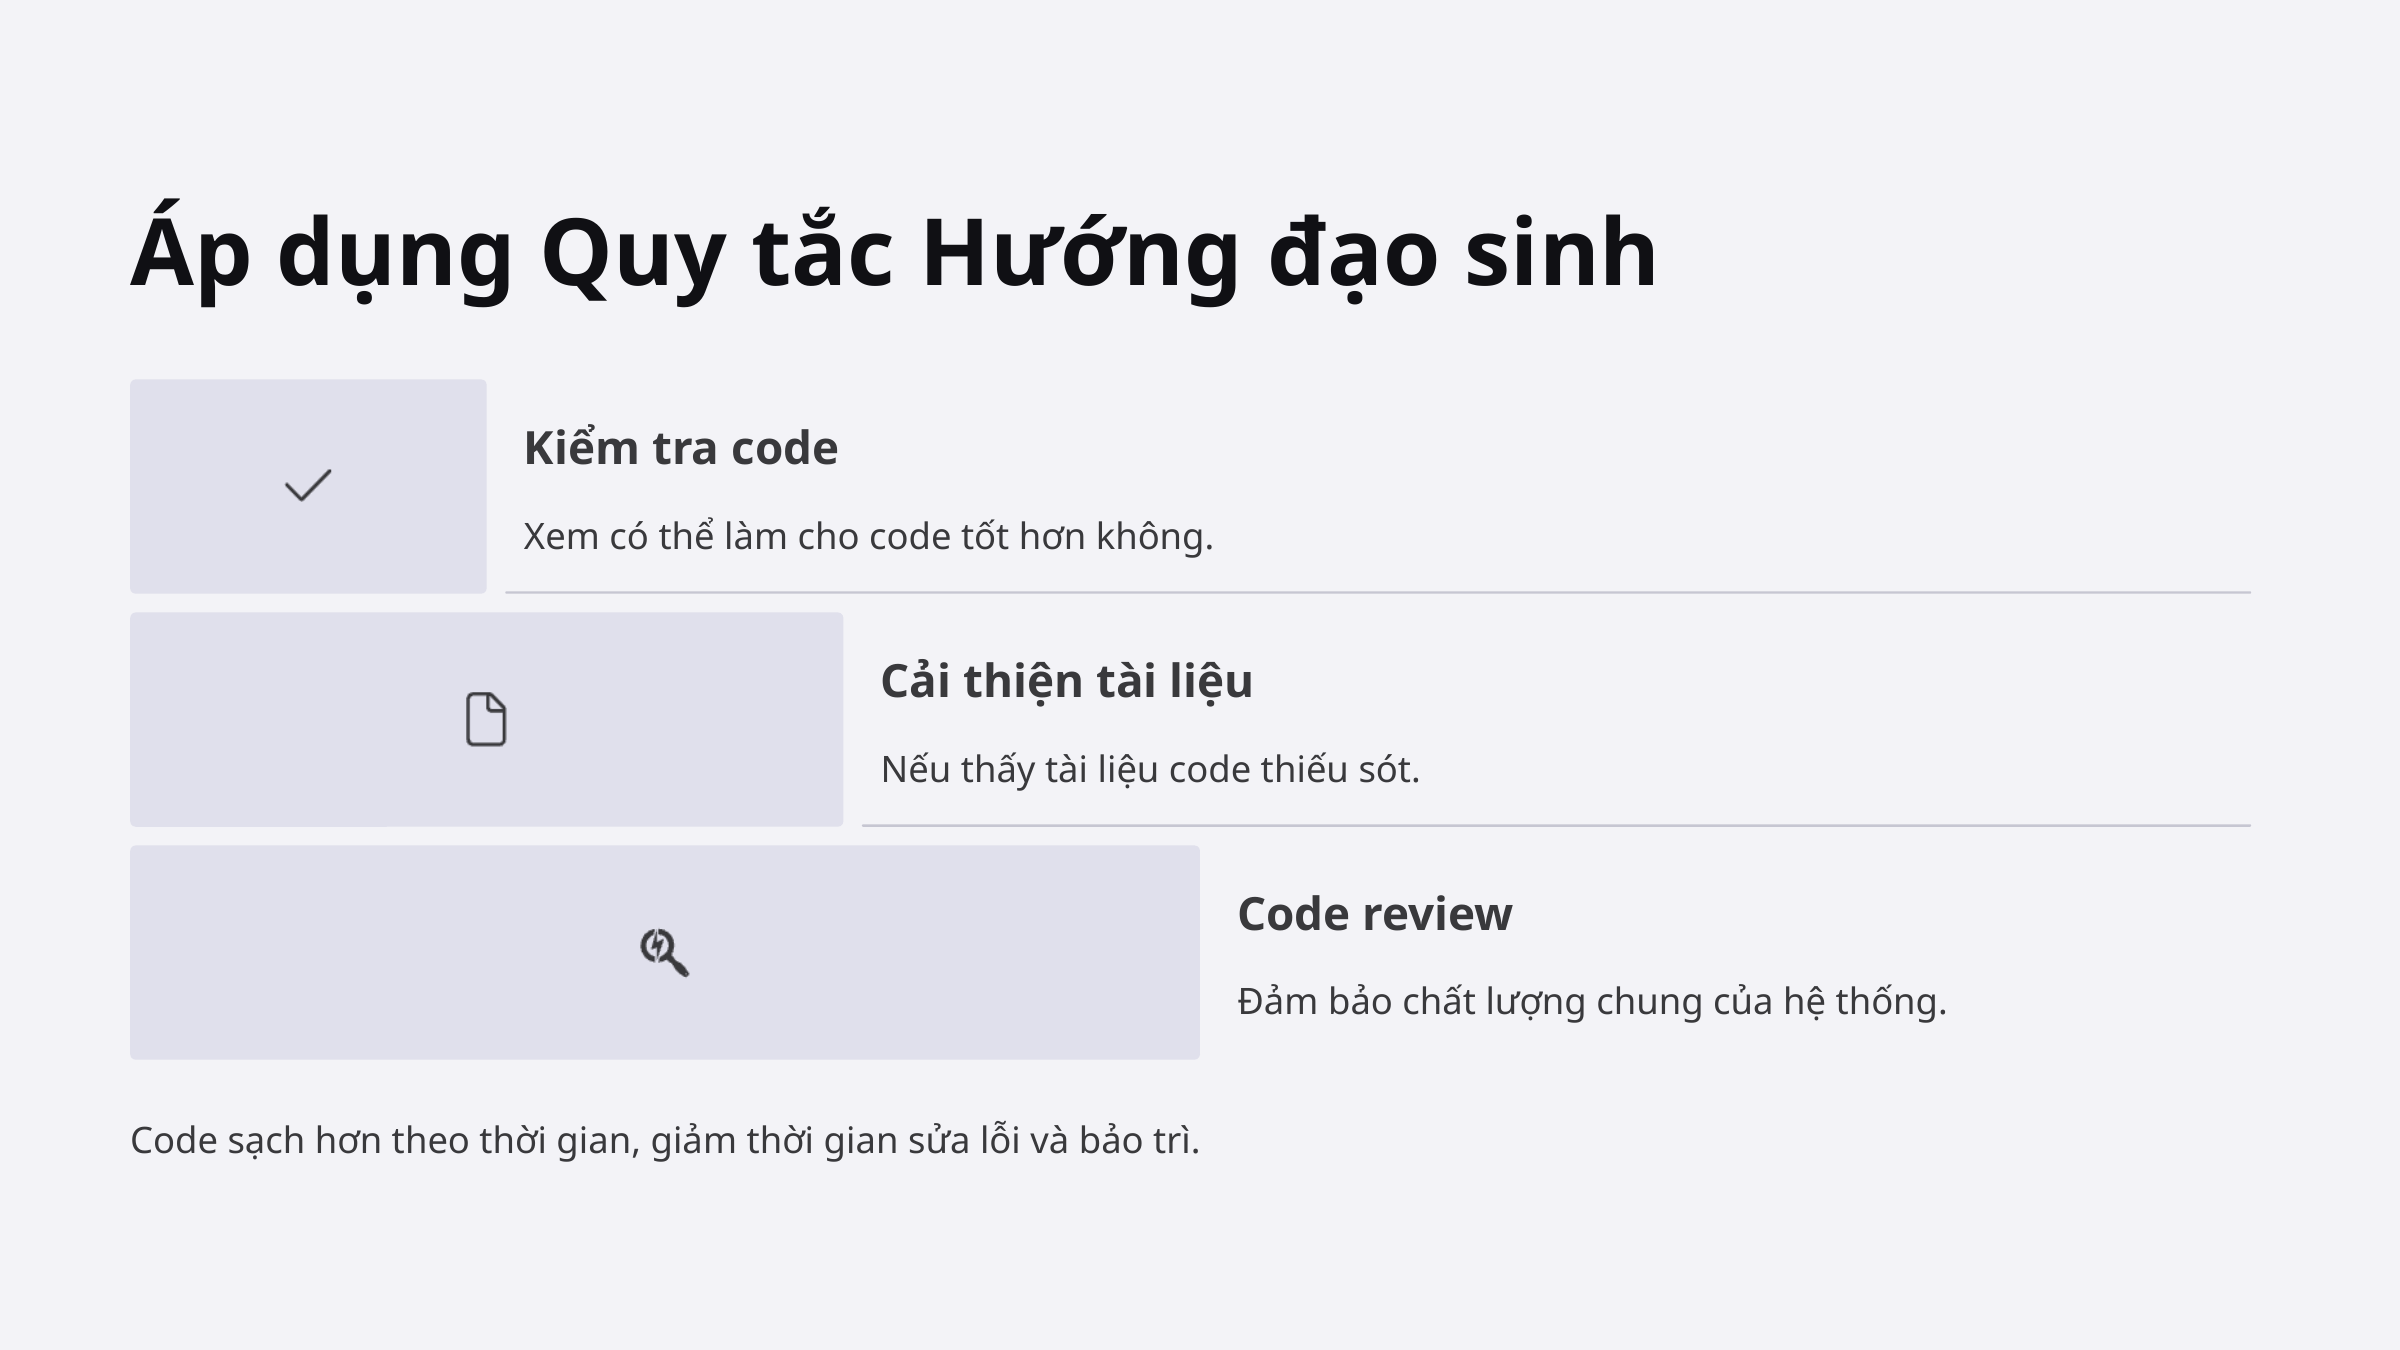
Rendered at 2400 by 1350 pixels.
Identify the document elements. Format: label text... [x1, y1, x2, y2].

text_box Kiểm tra code [523, 416, 989, 475]
text_box Đảm bảo chất lượng chung của hệ thống. [1237, 963, 1950, 1023]
picture [638, 919, 692, 986]
text_box [130, 379, 487, 594]
text_box Cải thiện tài liệu [880, 649, 1346, 708]
picture [282, 453, 335, 520]
text_box Code sạch hơn theo thời gian, giảm thời gian sửa lỗi và bảo trì. [130, 1101, 2270, 1162]
text_box Code review [1237, 882, 1703, 941]
text_box Áp dụng Quy tắc Hướng đạo sinh [130, 188, 1532, 305]
text_box [130, 612, 844, 827]
text_box Xem có thể làm cho code tốt hơn không. [523, 497, 1222, 557]
text_box [130, 845, 1201, 1060]
picture [460, 686, 513, 753]
text_box Nếu thấy tài liệu code thiếu sót. [880, 730, 1428, 790]
